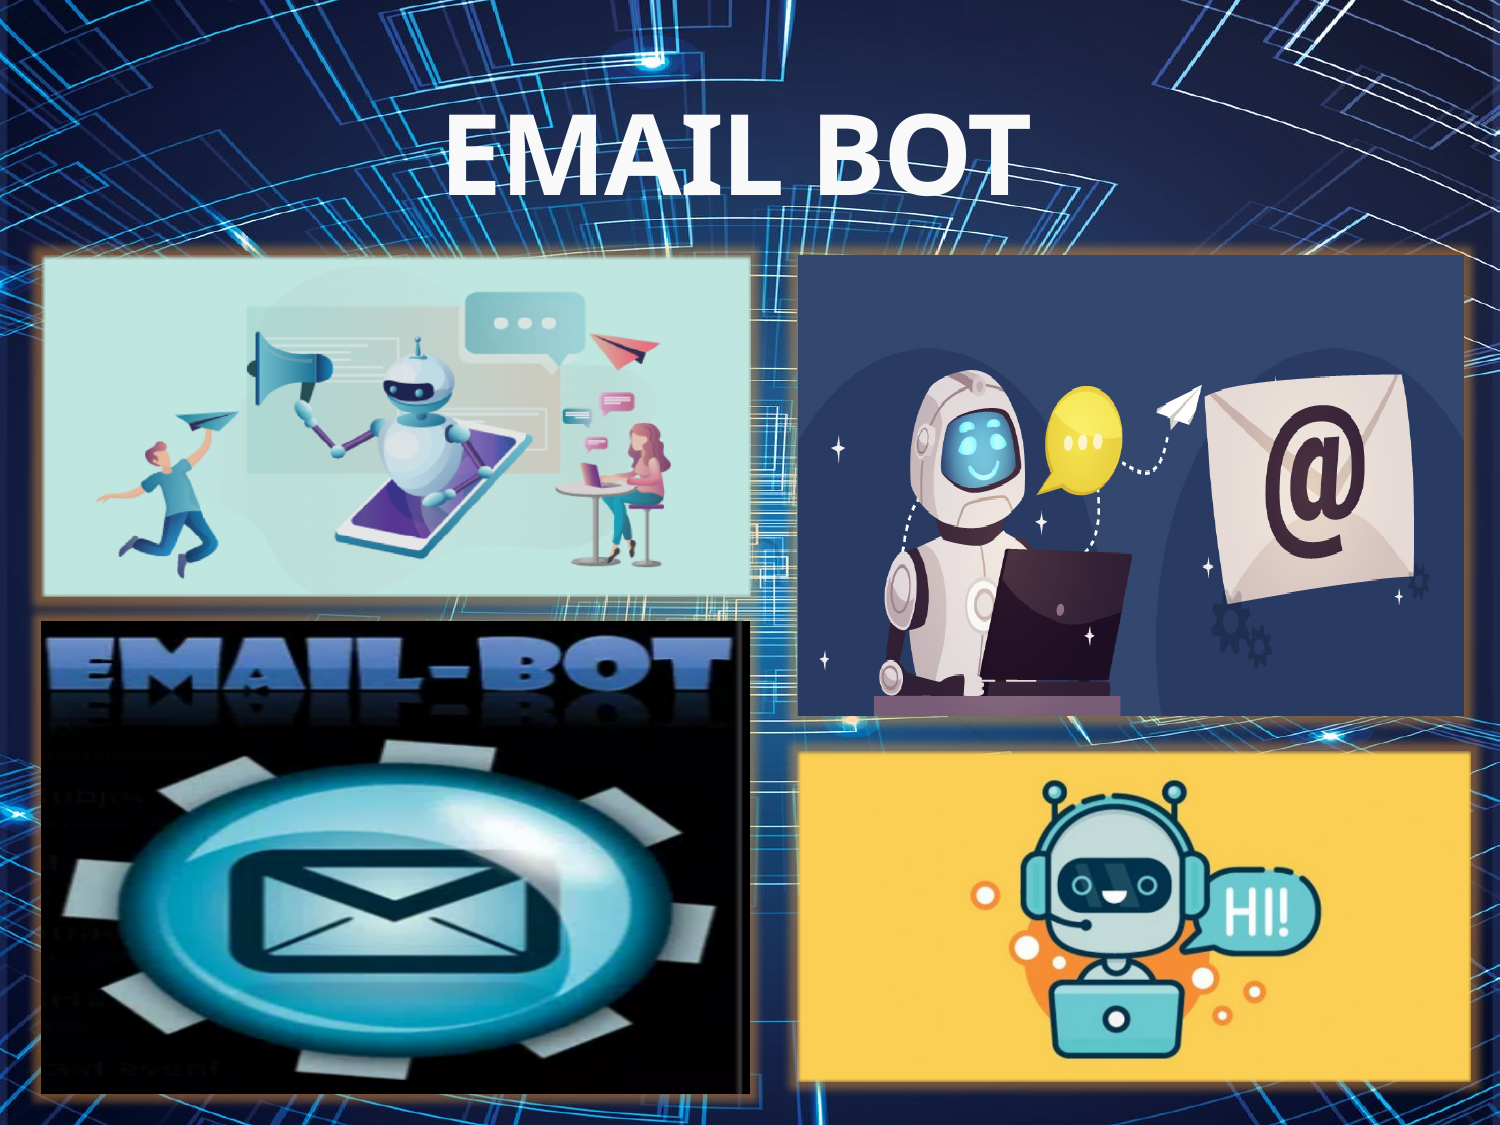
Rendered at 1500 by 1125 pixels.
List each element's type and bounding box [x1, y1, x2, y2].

list [45, 259, 749, 596]
picture [11, 811, 27, 818]
list [800, 258, 1462, 716]
picture [0, 0, 1500, 1125]
